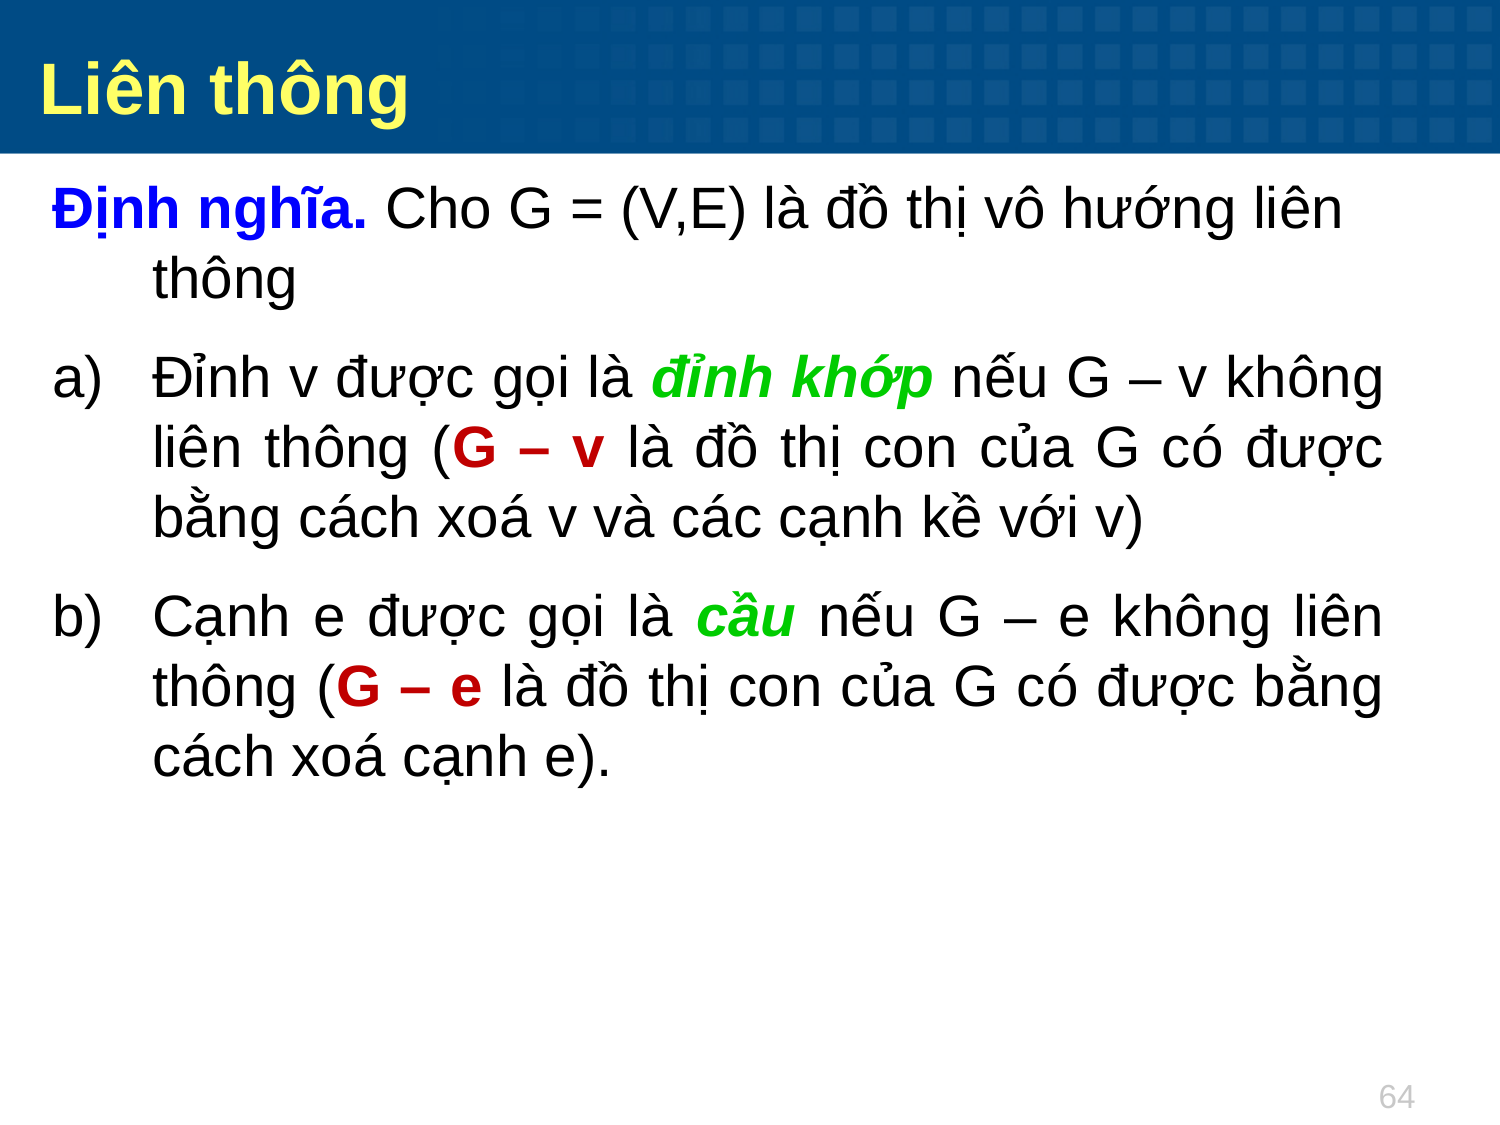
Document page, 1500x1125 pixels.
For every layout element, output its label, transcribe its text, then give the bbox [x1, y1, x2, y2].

picture [0, 0, 1500, 1125]
text_box Liên thông [24, 33, 988, 137]
text_box Định nghĩa. Cho G = (V,E) là đồ thị vô hướng liên thông Đỉnh v được gọi là đỉnh khớp nếu G – v không liên thông (G – v là đồ thị con của G có được bằng cách xoá v và các cạnh kề với v) Cạnh e được gọi là cầu nếu G – e không liên thông (G – e là đồ thị con của G có được bằng cách xoá cạnh e). [37, 162, 1400, 796]
